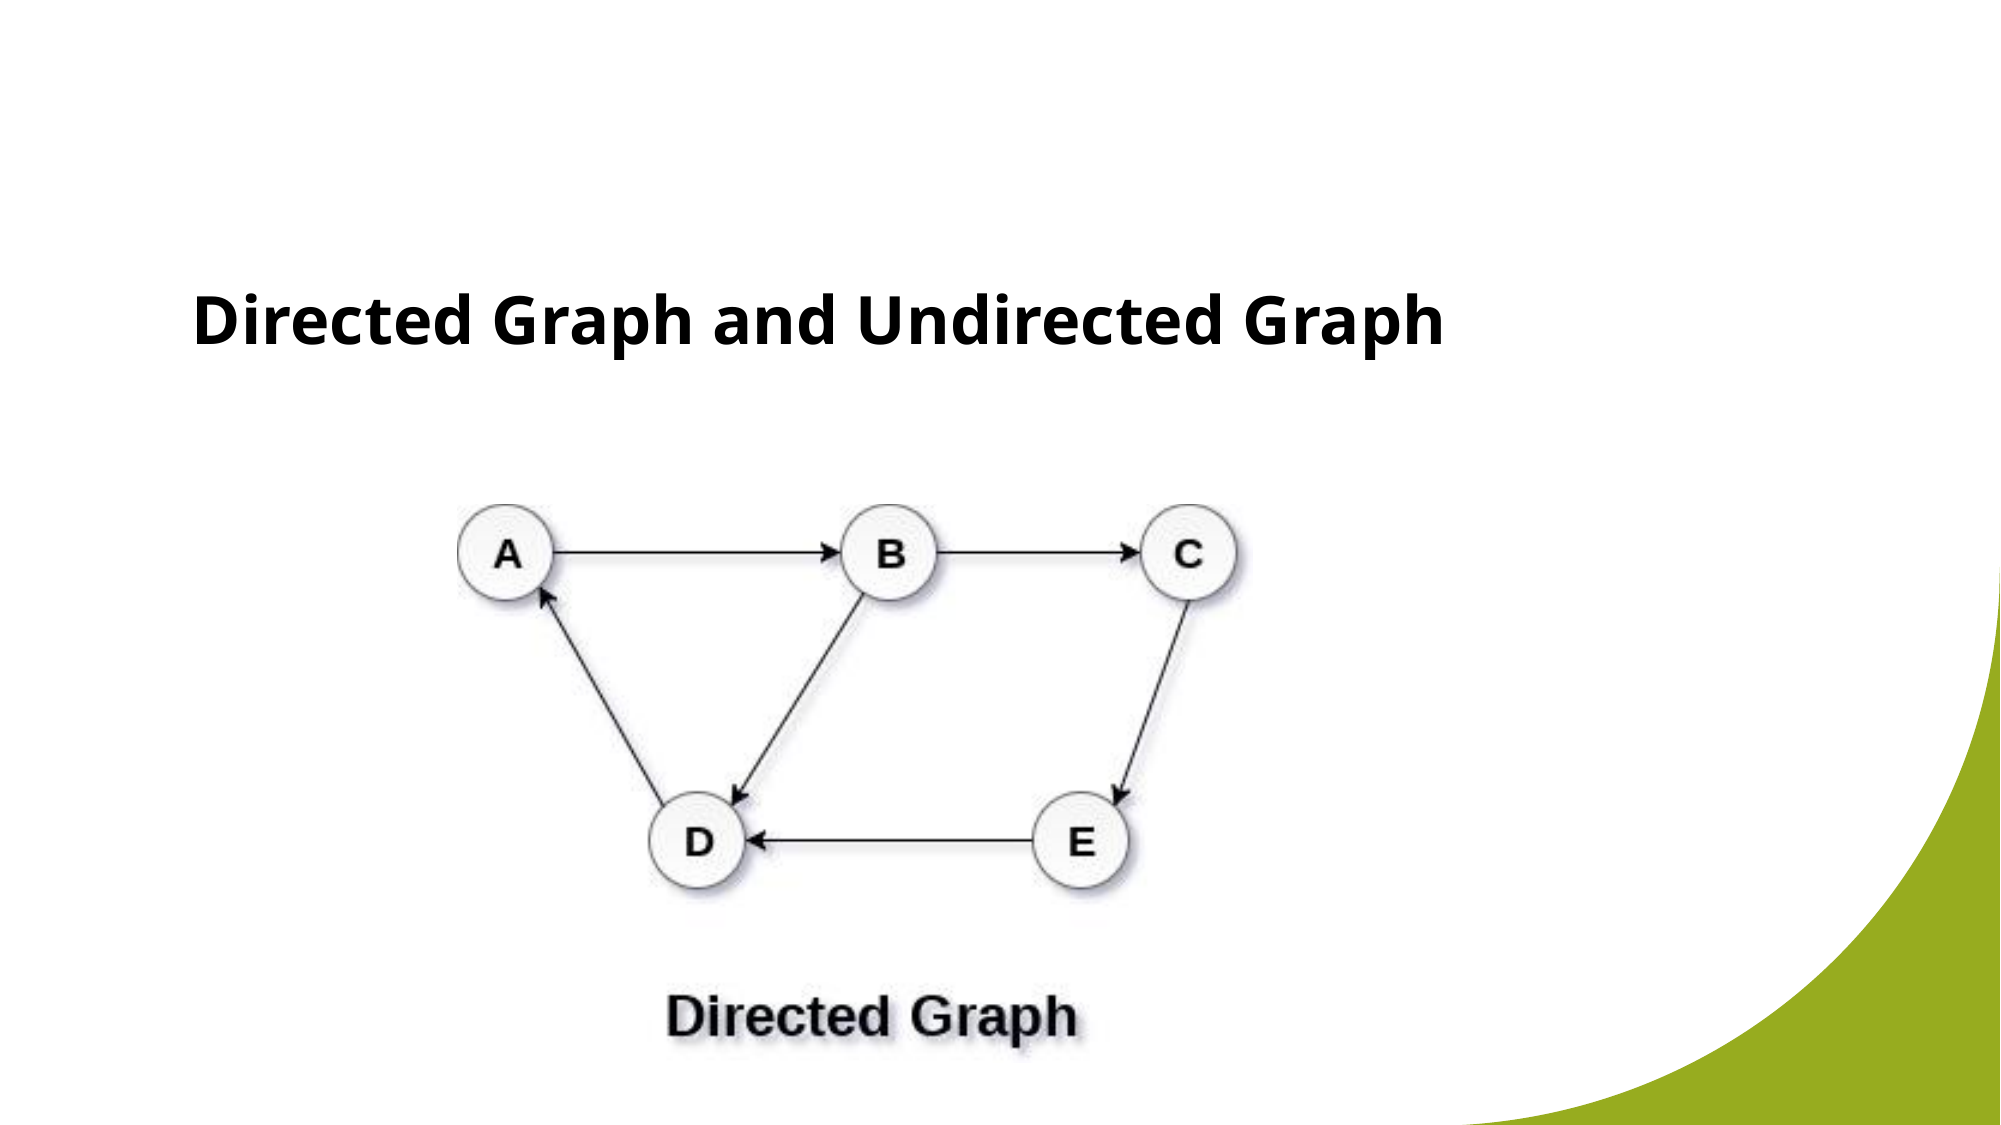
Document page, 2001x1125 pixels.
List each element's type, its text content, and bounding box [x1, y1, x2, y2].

title Directed Graph and Undirected Graph [176, 118, 1809, 366]
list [457, 504, 1253, 1063]
